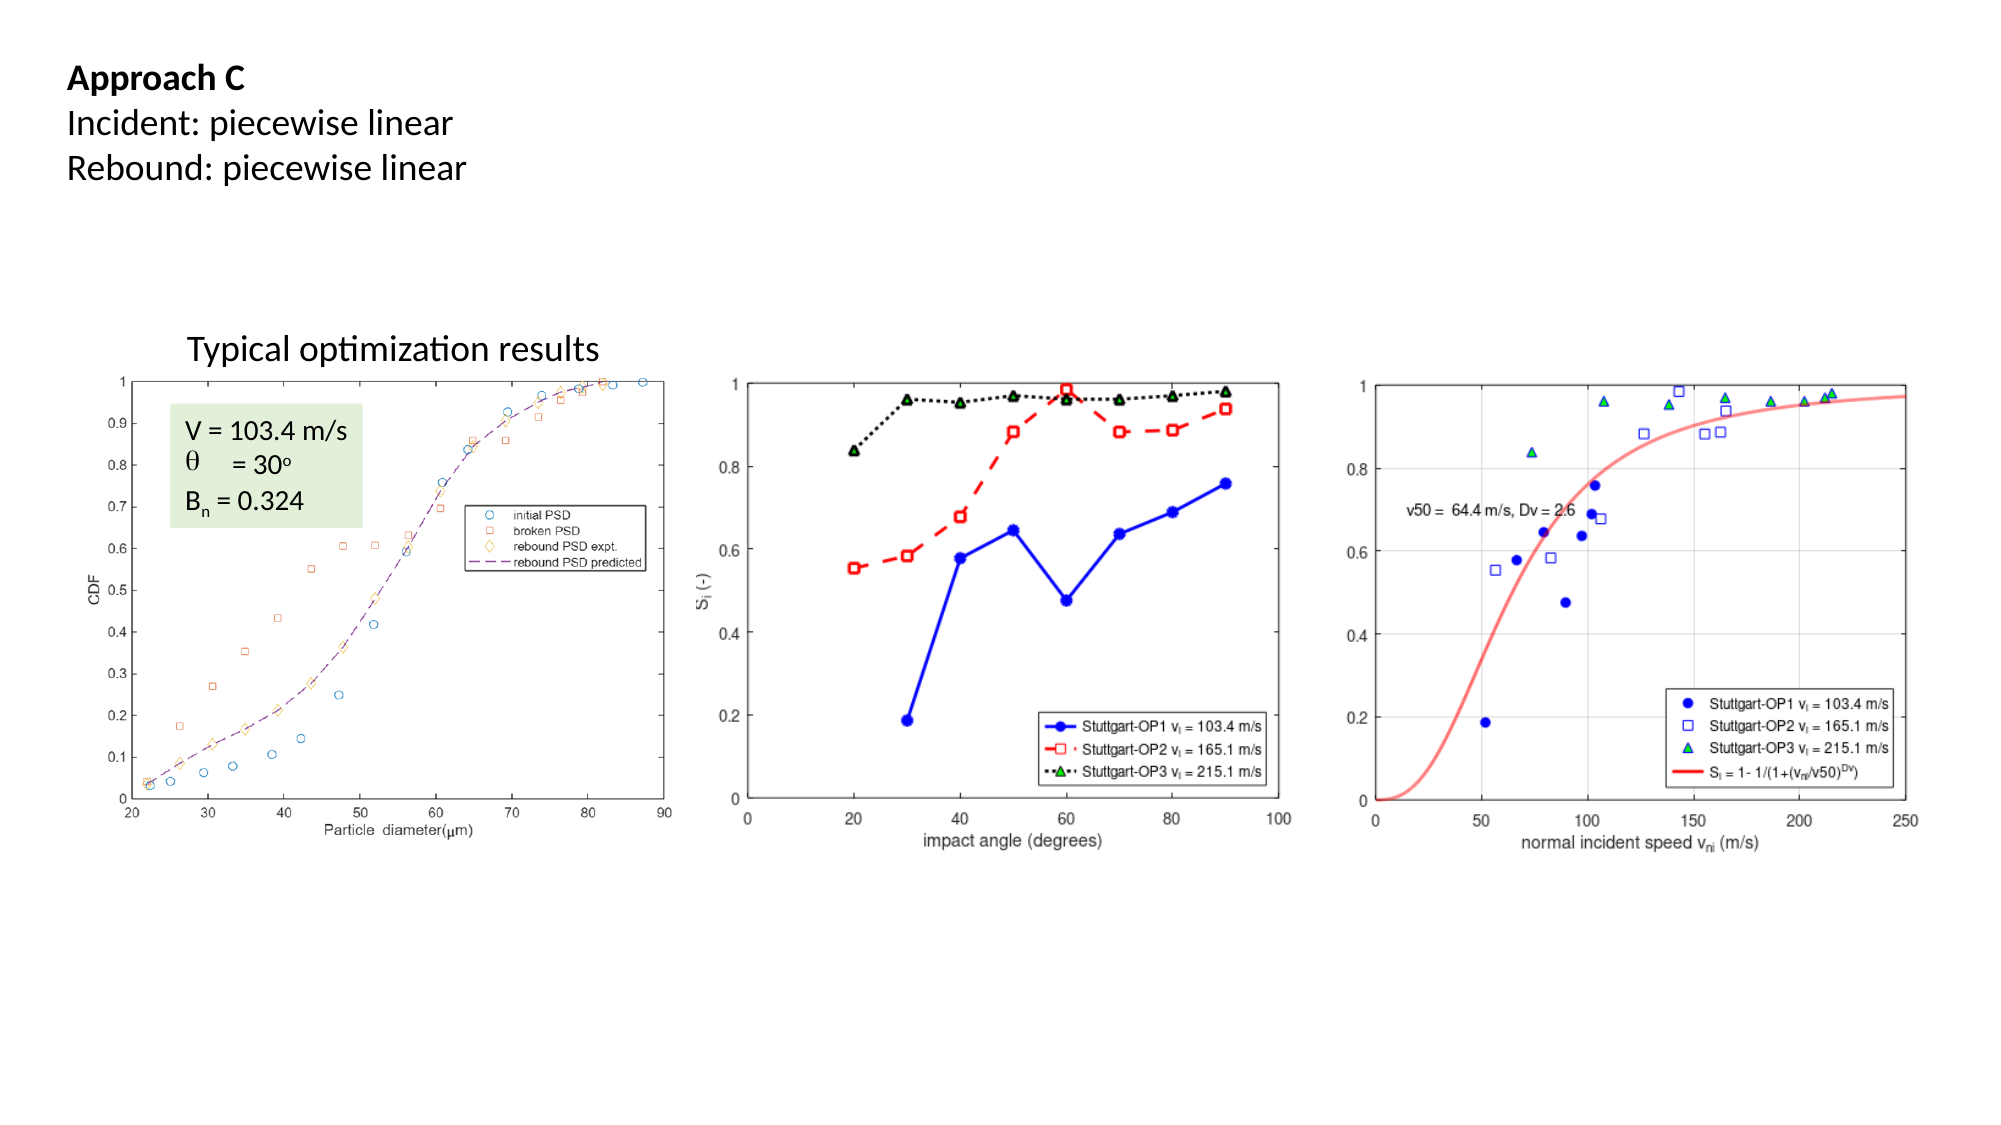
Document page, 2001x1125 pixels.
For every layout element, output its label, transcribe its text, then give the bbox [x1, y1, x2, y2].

picture [67, 345, 1971, 856]
text_box Approach C Incident: piecewise linear Rebound: piecewise linear [52, 45, 483, 241]
text_box Typical optimization results [172, 317, 616, 347]
